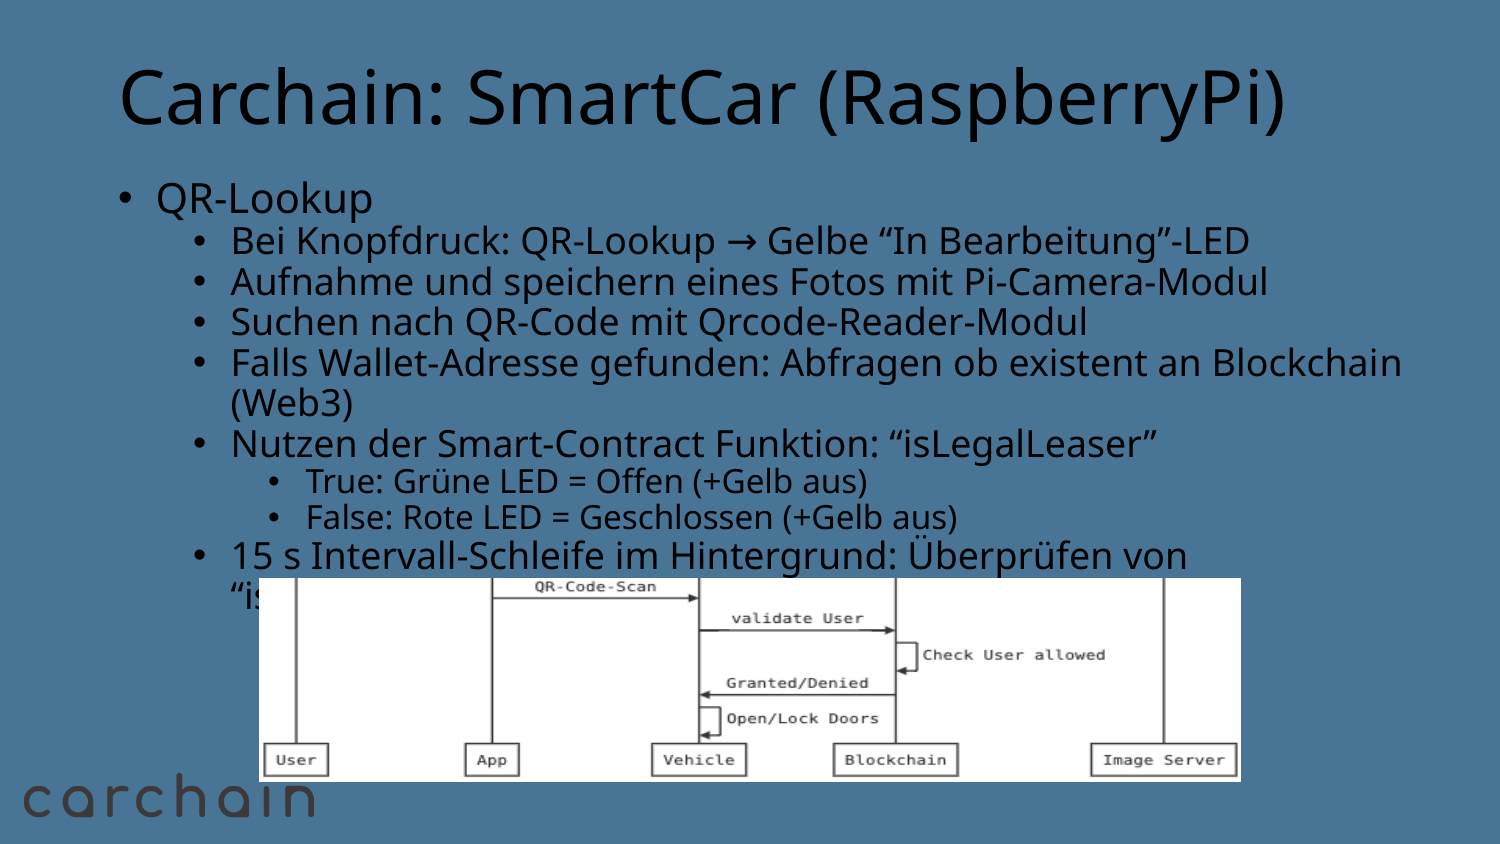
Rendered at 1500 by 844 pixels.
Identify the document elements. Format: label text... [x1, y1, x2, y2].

title Carchain: SmartCar (RaspberryPi) [103, 45, 1397, 140]
picture [20, 578, 1241, 827]
list QR-Lookup Bei Knopfdruck: QR-Lookup → Gelbe “In Bearbeitung”-LED Aufnahme und speichern eines Fotos mit Pi-Camera-Modul Suchen nach QR-Code mit Qrcode-Reader-Modul Falls Wallet-Adresse gefunden: Abfragen ob existent an Blockchain (Web3) Nutzen der Smart-Contract Funktion: “isLegalLeaser” True: Grüne LED = Offen (+Gelb aus) False: Rote LED = Geschlossen (+Gelb aus) 15 s Intervall-Schleife im Hintergrund: Überprüfen von “isLegalLeaser” + LED-Steuerung [103, 162, 1468, 760]
